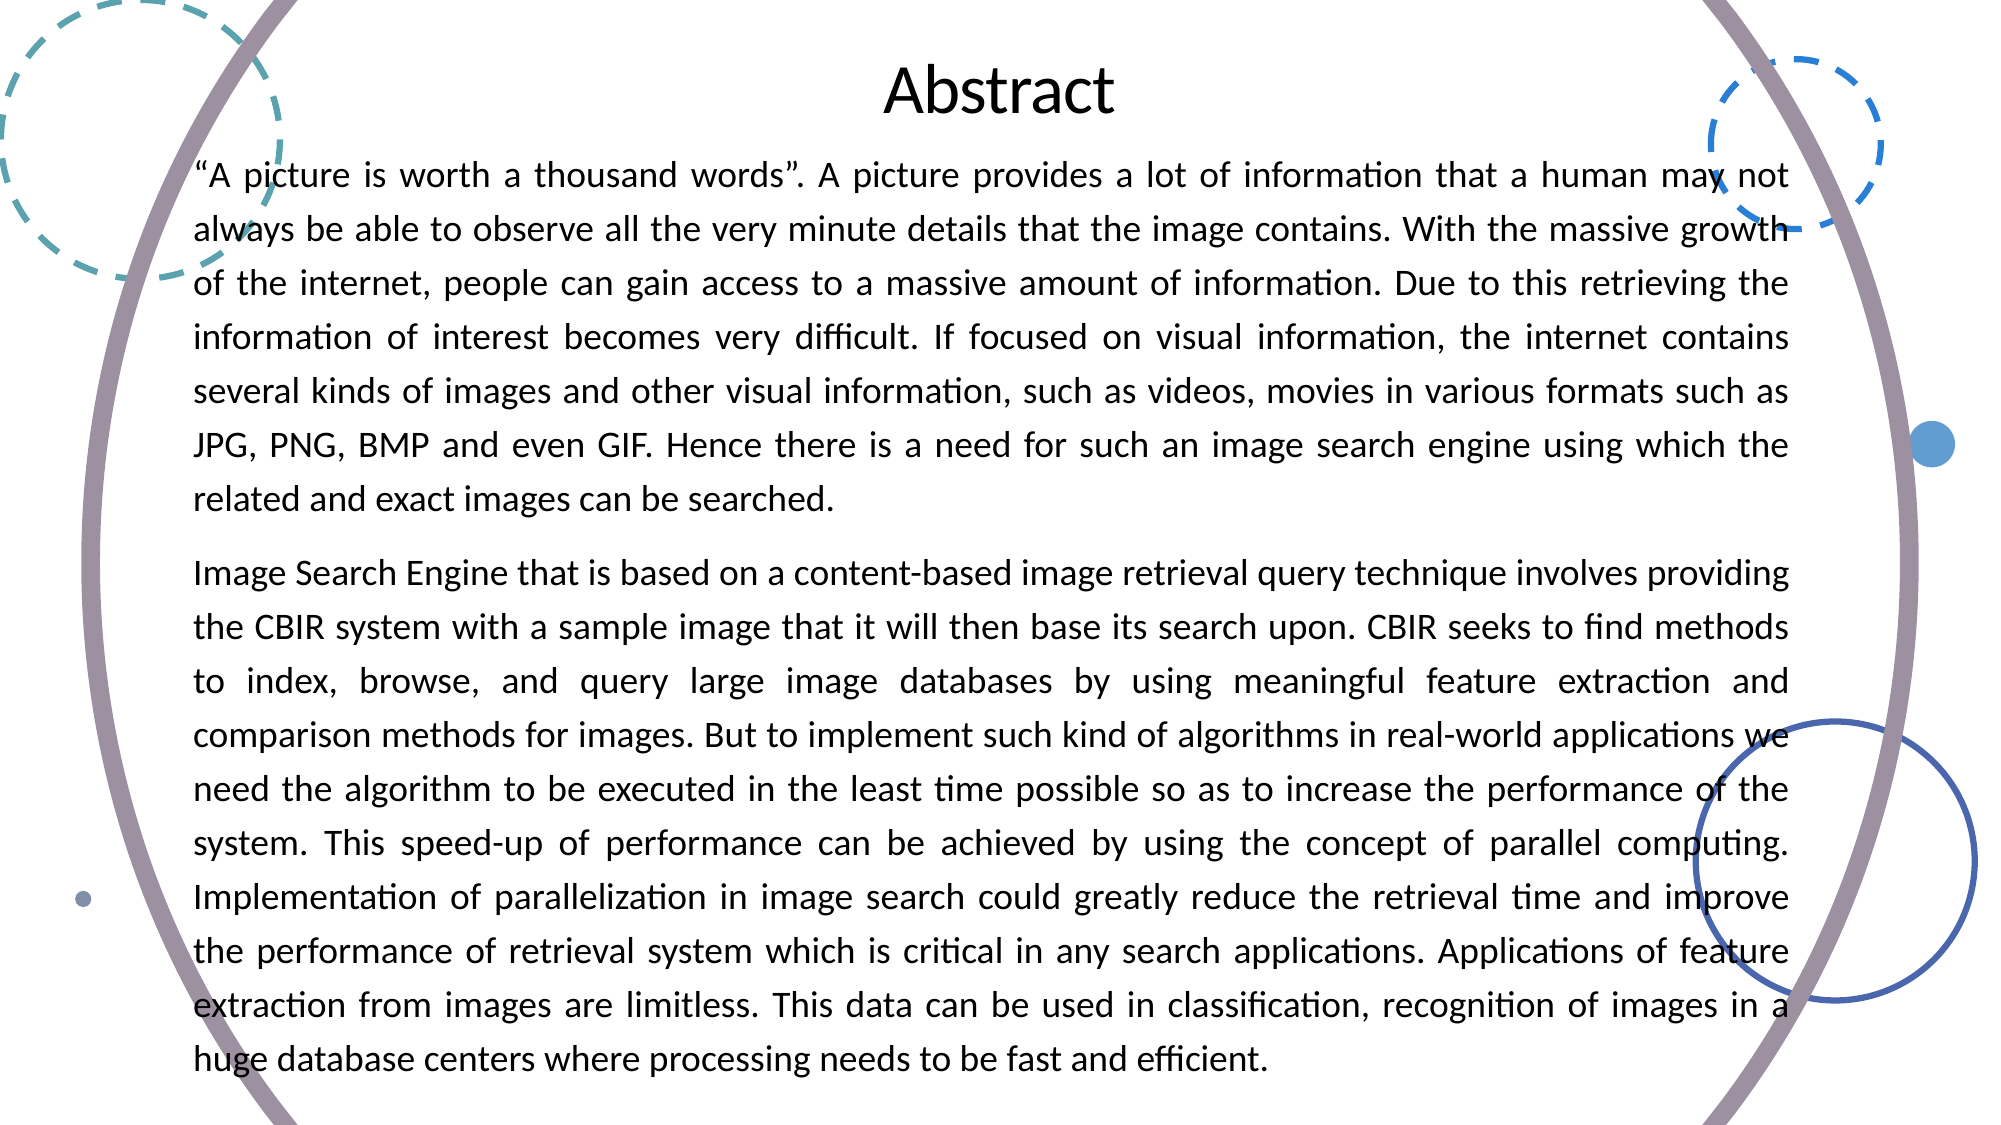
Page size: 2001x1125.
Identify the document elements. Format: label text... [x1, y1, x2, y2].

title Abstract [178, 45, 1822, 137]
text_box “A picture is worth a thousand words”. A picture provides a lot of information that a human may not always be able to observe all the very minute details that the image contains. With the massive growth of the internet, people can gain access to a massive amount of information. Due to this retrieving the information of interest becomes very difficult. If focused on visual information, the internet contains several kinds of images and other visual information, such as videos, movies in various formats such as JPG, PNG, BMP and even GIF. Hence there is a need for such an image search engine using which the related and exact images can be searched. Image Search Engine that is based on a content-based image retrieval query technique involves providing the CBIR system with a sample image that it will then base its search upon. CBIR seeks to find methods to index, browse, and query large image databases by using meaningful feature extraction and comparison methods for images. But to implement such kind of algorithms in real-world applications we need the algorithm to be executed in the least time possible so as to increase the performance of the system. This speed-up of performance can be achieved by using the concept of parallel computing. Implementation of parallelization in image search could greatly reduce the retrieval time and improve the performance of retrieval system which is critical in any search applications. Applications of feature extraction from images are limitless. This data can be used in classification, recognition of images in a huge database centers where processing needs to be fast and efficient. [178, 113, 1807, 1107]
